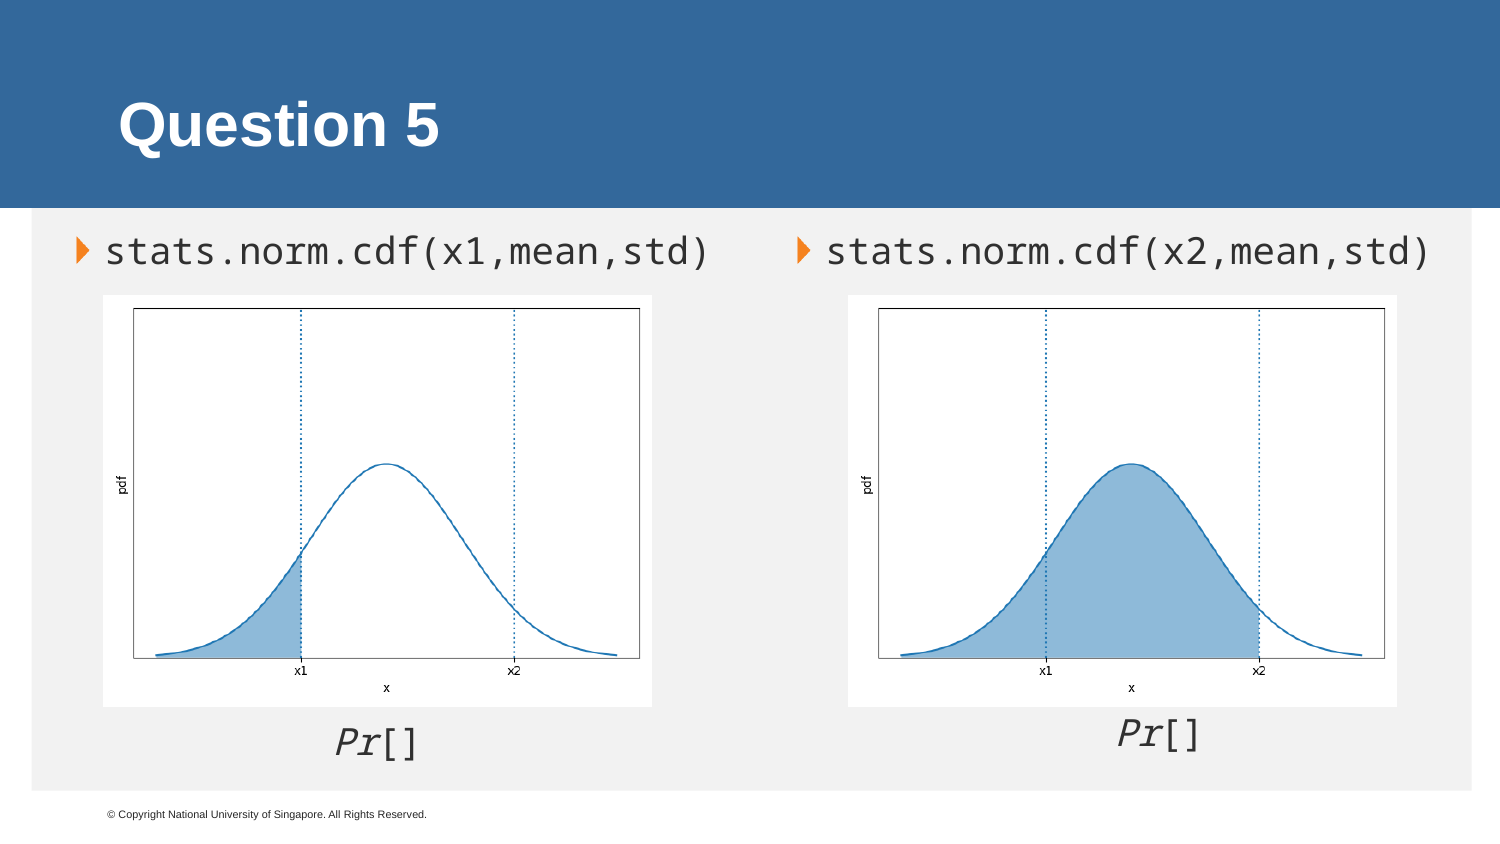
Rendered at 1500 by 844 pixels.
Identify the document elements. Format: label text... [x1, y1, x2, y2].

picture [848, 295, 1397, 707]
list stats.norm.cdf(x1,mean,std) [61, 224, 782, 308]
picture [797, 236, 811, 264]
title Question 5 [103, 44, 1397, 208]
picture [103, 295, 652, 707]
text_box stats.norm.cdf(x2,mean,std) [782, 224, 1467, 308]
picture [76, 236, 90, 264]
